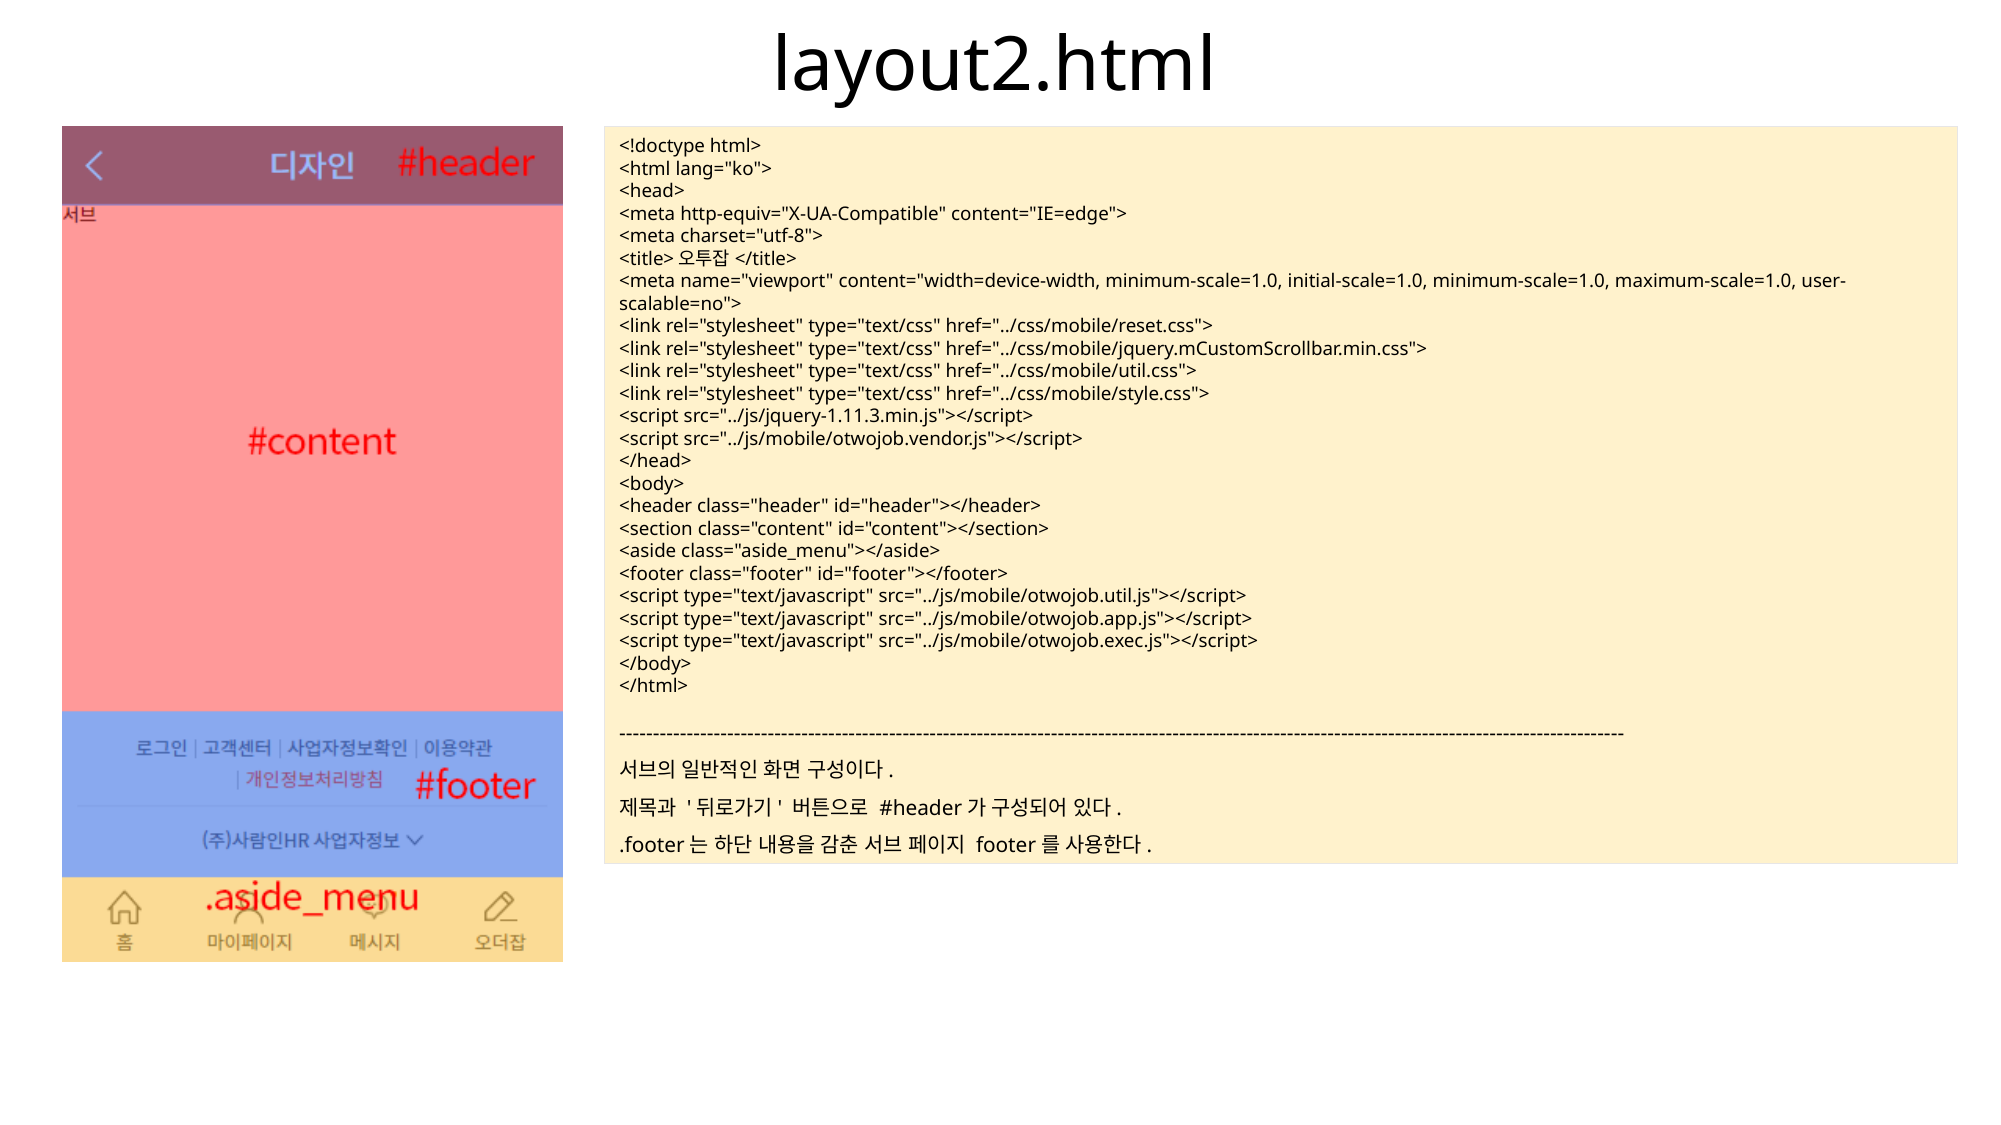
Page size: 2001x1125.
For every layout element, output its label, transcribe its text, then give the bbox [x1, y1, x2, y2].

picture [62, 126, 563, 962]
text_box <!doctype html> <html lang="ko"> <head> <meta http-equiv="X-UA-Compatible" content="IE=edge"> <meta charset="utf-8"> <title>오투잡</title> <meta name="viewport" content="width=device-width, minimum-scale=1.0, initial-scale=1.0, minimum-scale=1.0, maximum-scale=1.0, user-scalable=no"> <link rel="stylesheet" type="text/css" href="../css/mobile/reset.css"> <link rel="stylesheet" type="text/css" href="../css/mobile/jquery.mCustomScrollbar.min.css"> <link rel="stylesheet" type="text/css" href="../css/mobile/util.css"> <link rel="stylesheet" type="text/css" href="../css/mobile/style.css"> <script src="../js/jquery-1.11.3.min.js"></script> <script src="../js/mobile/otwojob.vendor.js"></script> </head> <body> <header class="header" id="header"></header> <section class="content" id="content"></section> <aside class="aside_menu"></aside> <footer class="footer" id="footer"></footer> <script type="text/javascript" src="../js/mobile/otwojob.util.js"></script> <script type="text/javascript" src="../js/mobile/otwojob.app.js"></script> <script type="text/javascript" src="../js/mobile/otwojob.exec.js"></script> </body> </html> ----------------------------------------------------------------------------------------------------------------------------------------------------- 서브의 일반적인 화면 구성이다. 제목과 '뒤로가기' 버튼으로 #header가 구성되어 있다. .footer는 하단 내용을 감춘 서브 페이지 footer를 사용한다. [604, 126, 1958, 864]
text_box layout2.html [132, 17, 1858, 116]
